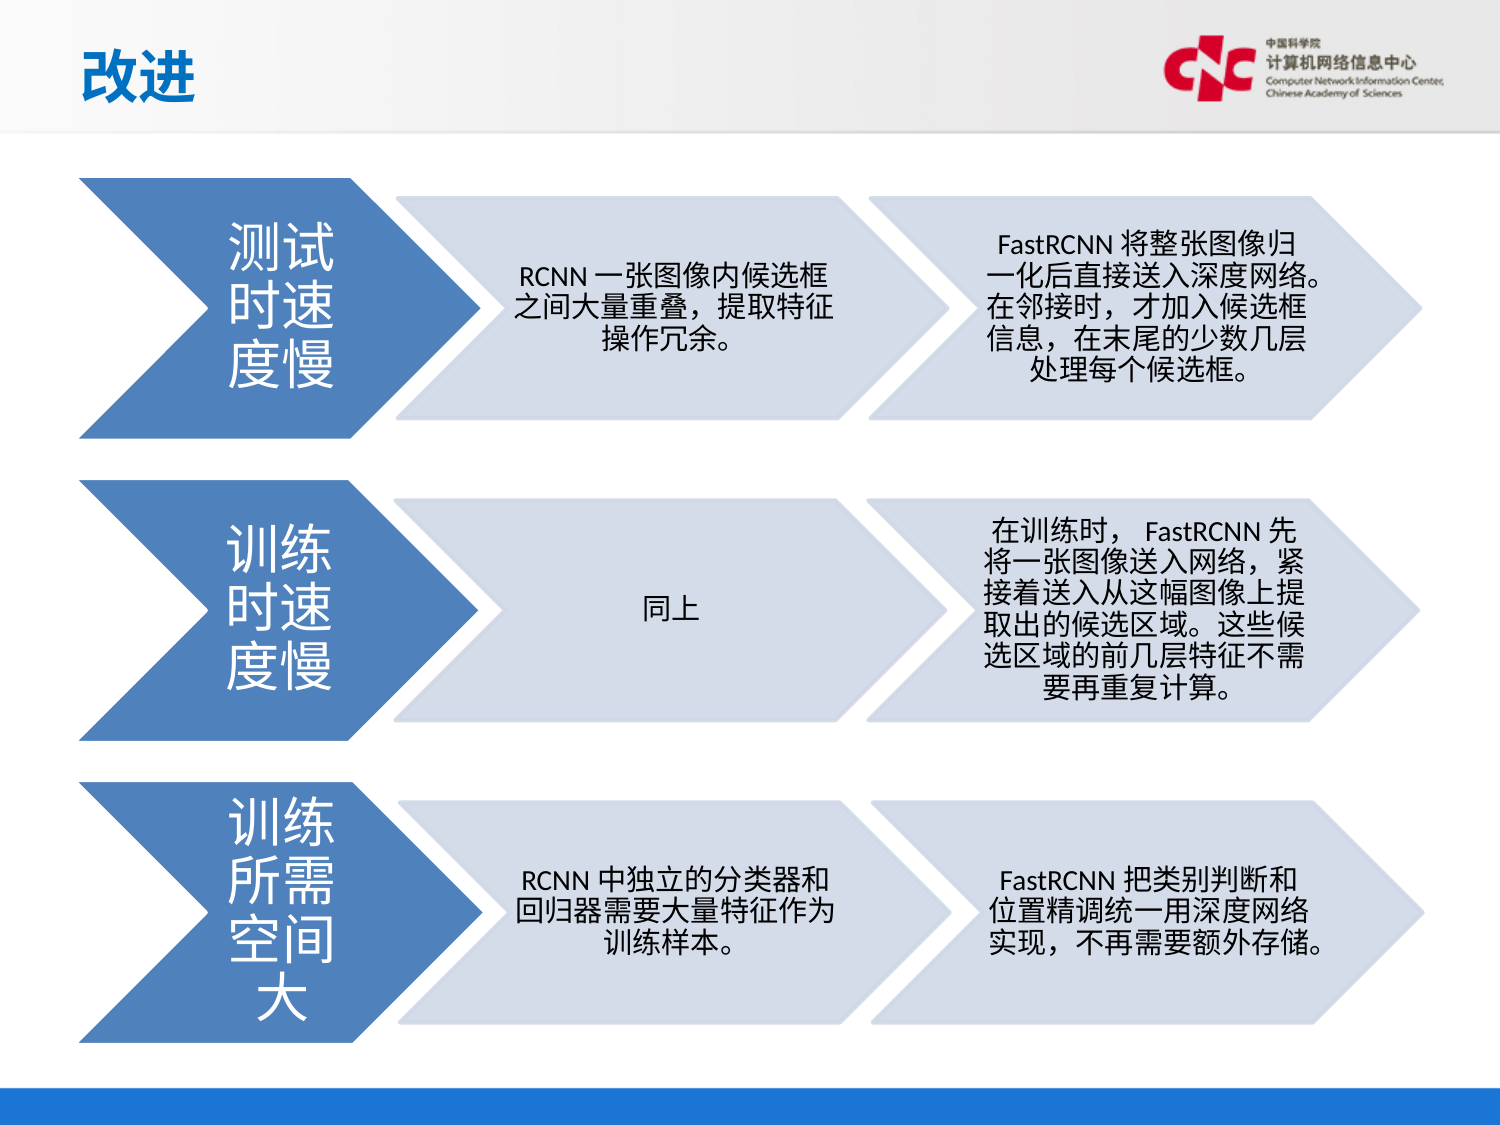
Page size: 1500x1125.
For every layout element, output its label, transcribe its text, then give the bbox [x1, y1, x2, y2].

title 改进 [64, 25, 1400, 126]
picture [0, 0, 1500, 1125]
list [72, 160, 1424, 1061]
